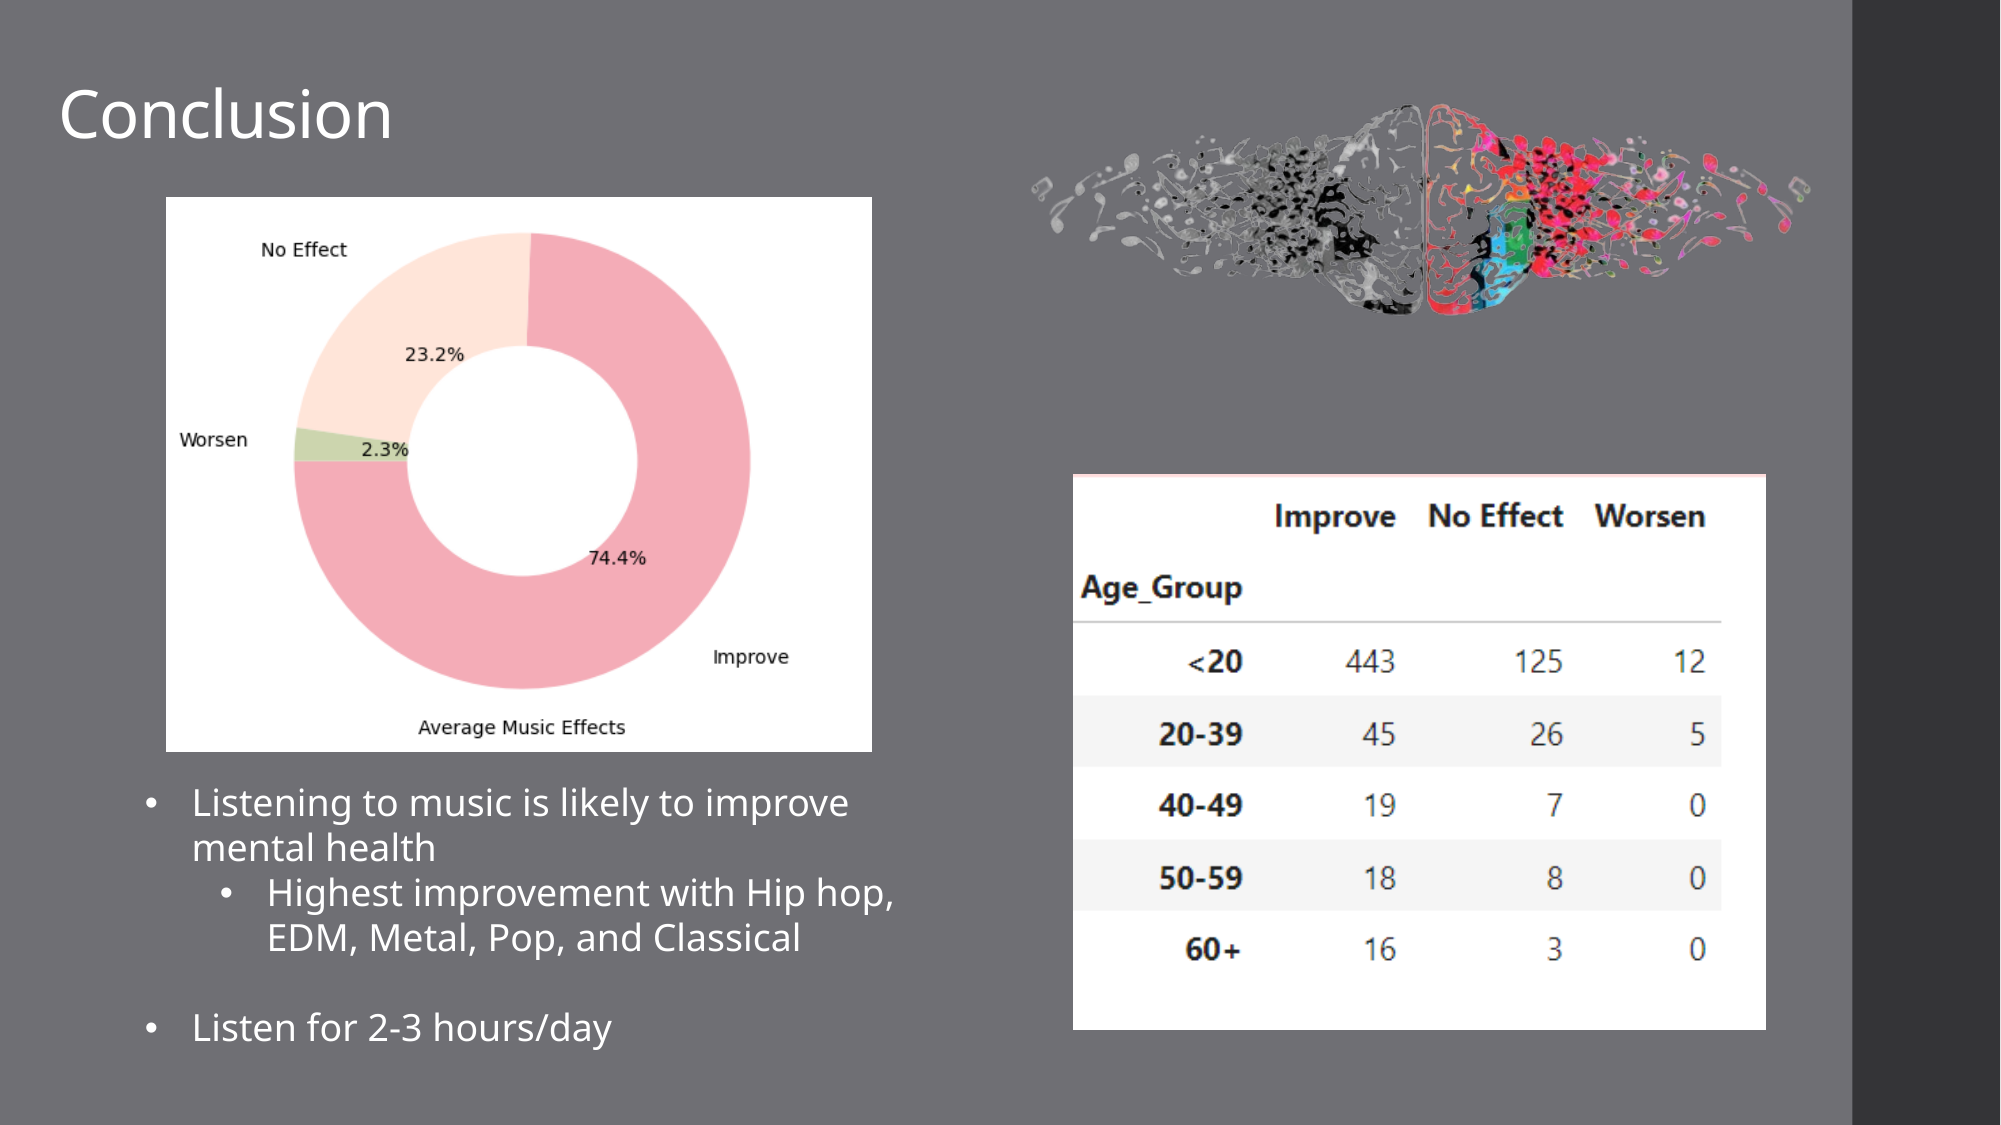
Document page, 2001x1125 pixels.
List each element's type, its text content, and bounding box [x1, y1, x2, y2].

text_box Listening to music is likely to improve mental health Highest improvement with Hip hop, EDM, Metal, Pop, and Classical Listen for 2-3 hours/day [130, 772, 956, 1102]
title Conclusion [43, 55, 415, 161]
picture [165, 197, 872, 753]
picture [1001, 0, 1835, 434]
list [1072, 474, 1767, 1030]
